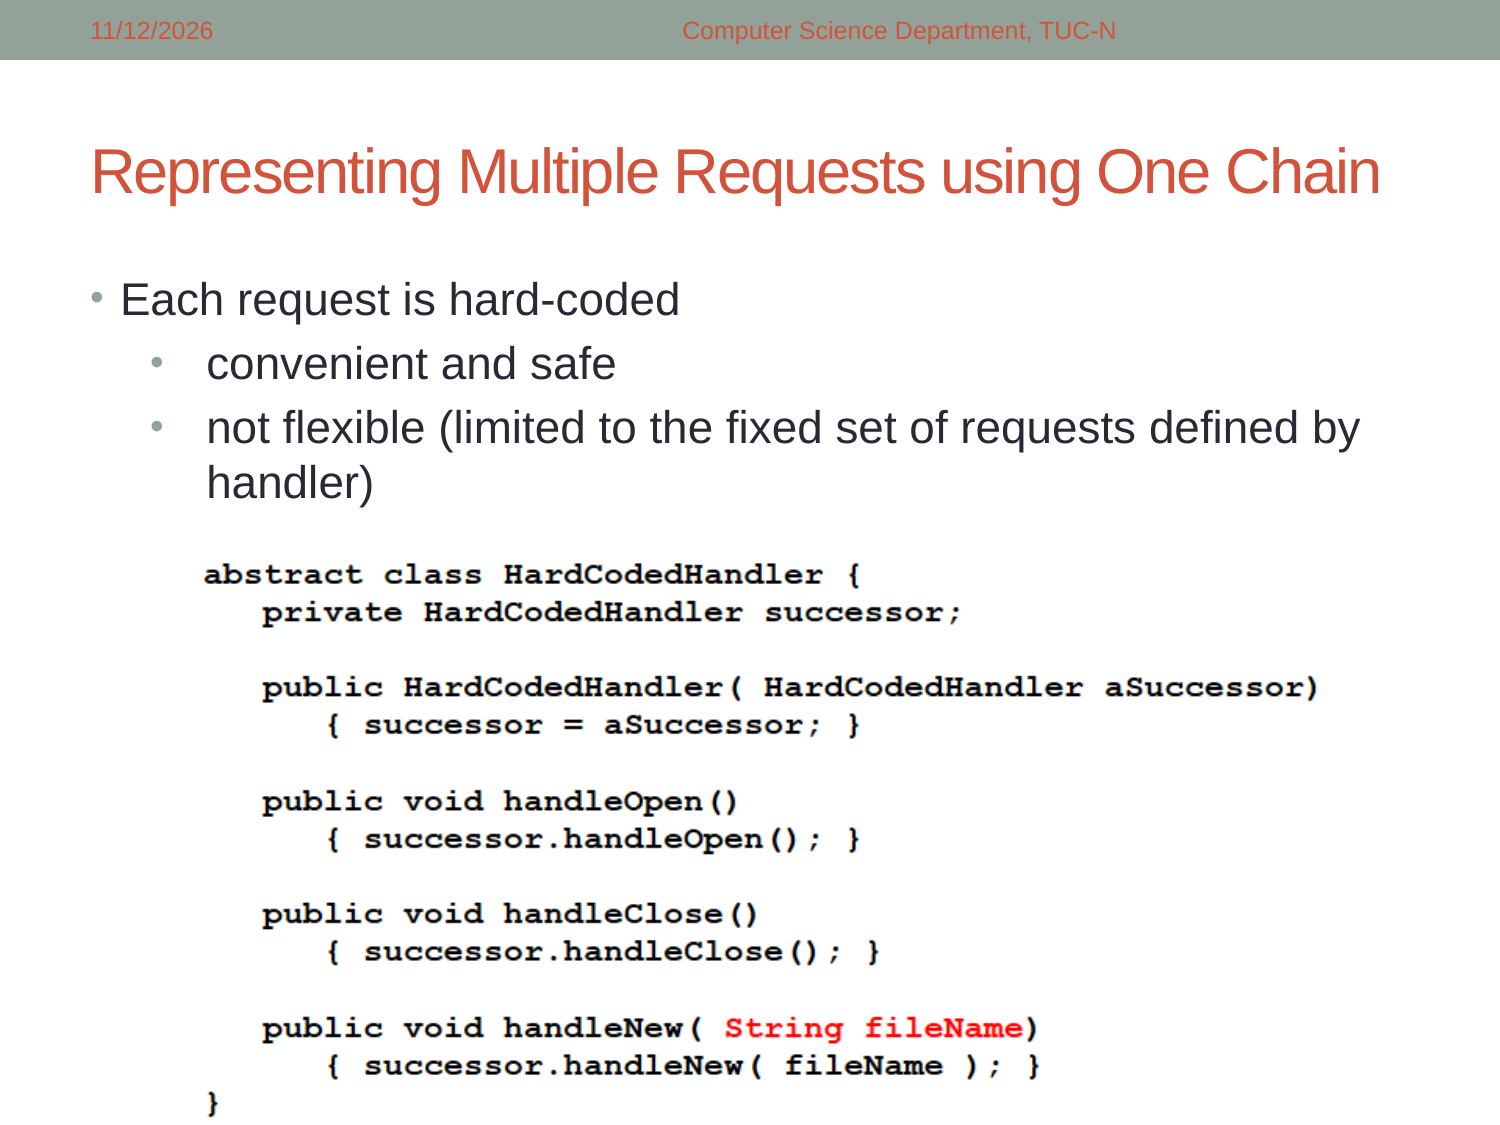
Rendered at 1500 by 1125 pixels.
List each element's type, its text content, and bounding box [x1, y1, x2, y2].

footer Computer Science Department, TUC-N [562, 3, 1238, 57]
list Each request is hard-coded convenient and safe not flexible (limited to the fixed set of requests defined by handler) [75, 262, 1425, 1063]
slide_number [75, 3, 550, 57]
title Representing Multiple Requests using One Chain [75, 87, 1425, 250]
picture [194, 548, 1333, 1125]
